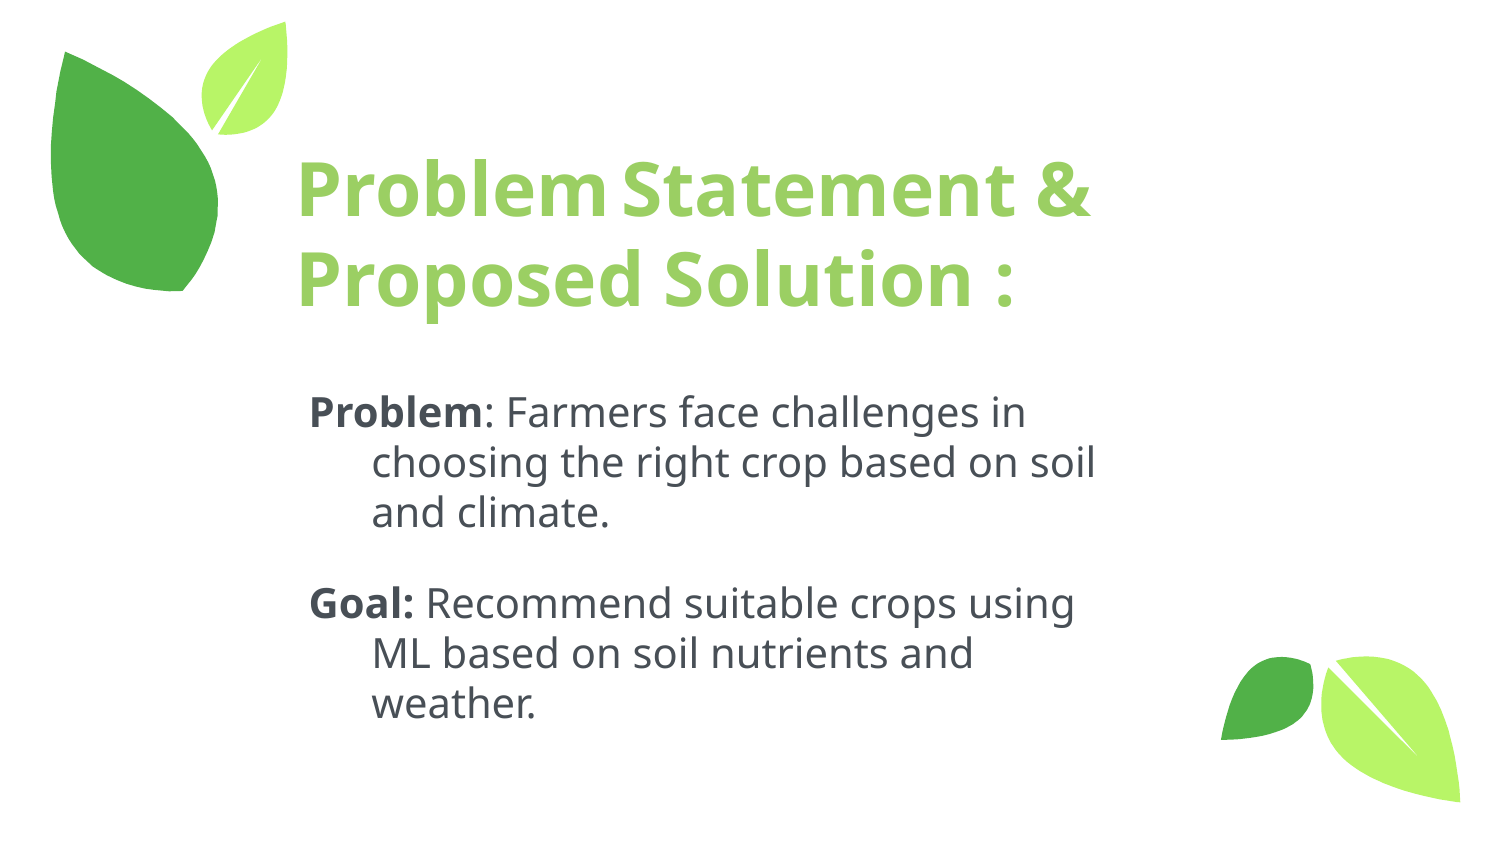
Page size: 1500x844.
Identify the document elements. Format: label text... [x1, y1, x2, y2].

text_box Problem: Farmers face challenges in choosing the right crop based on soil and climate. [281, 371, 1156, 523]
text_box Problem Statement & Proposed Solution : [281, 84, 1340, 330]
text_box Goal: Recommend suitable crops using ML based on soil nutrients and weather. [281, 561, 1113, 736]
